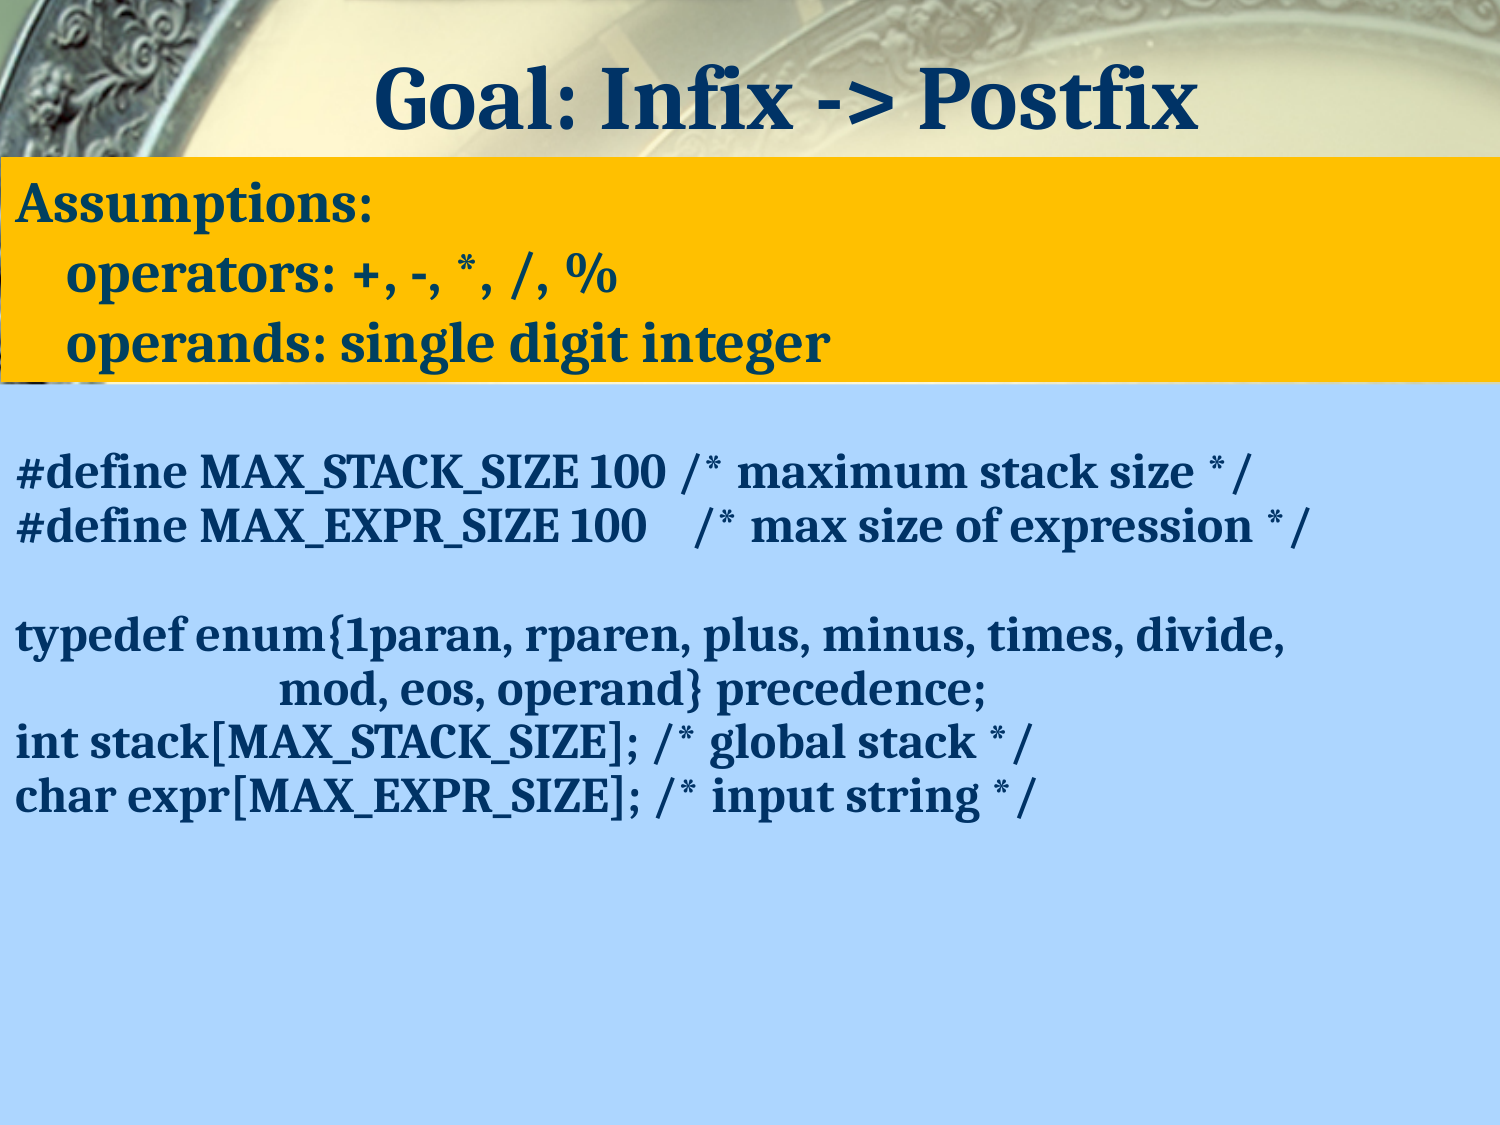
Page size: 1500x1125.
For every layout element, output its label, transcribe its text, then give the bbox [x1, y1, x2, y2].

text_box Goal: Infix -> Postfix [360, 30, 1217, 156]
title #define MAX_STACK_SIZE 100 /* maximum stack size */ #define MAX_EXPR_SIZE 100 /* max size of expression */ typedef enum{1paran, rparen, plus, minus, times, divide, mod, eos, operand} precedence; int stack[MAX_STACK_SIZE]; /* global stack */ char expr[MAX_EXPR_SIZE]; /* input string */ [0, 384, 1500, 1125]
text_box Assumptions: operators: +, -, *, /, % operands: single digit integer [1, 157, 1500, 382]
picture [0, 0, 1500, 384]
